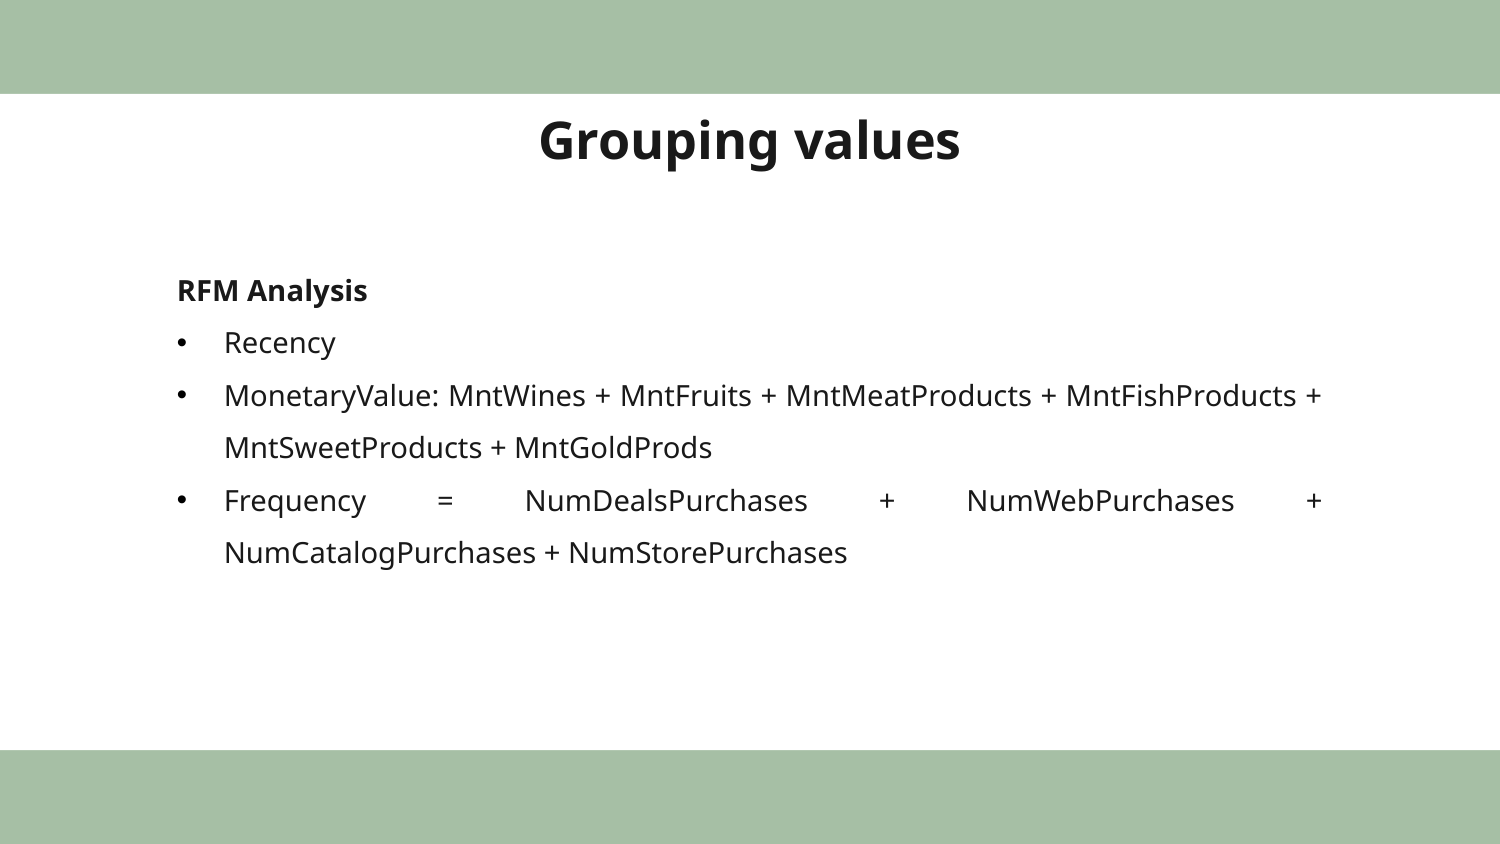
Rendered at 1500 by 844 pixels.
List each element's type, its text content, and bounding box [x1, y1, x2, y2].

text_box RFM Analysis Recency MonetaryValue: MntWines + MntFruits + MntMeatProducts + MntFishProducts + MntSweetProducts + MntGoldProds Frequency = NumDealsPurchases + NumWebPurchases + NumCatalogPurchases + NumStorePurchases [161, 239, 1339, 604]
title Grouping values [118, 92, 1382, 187]
